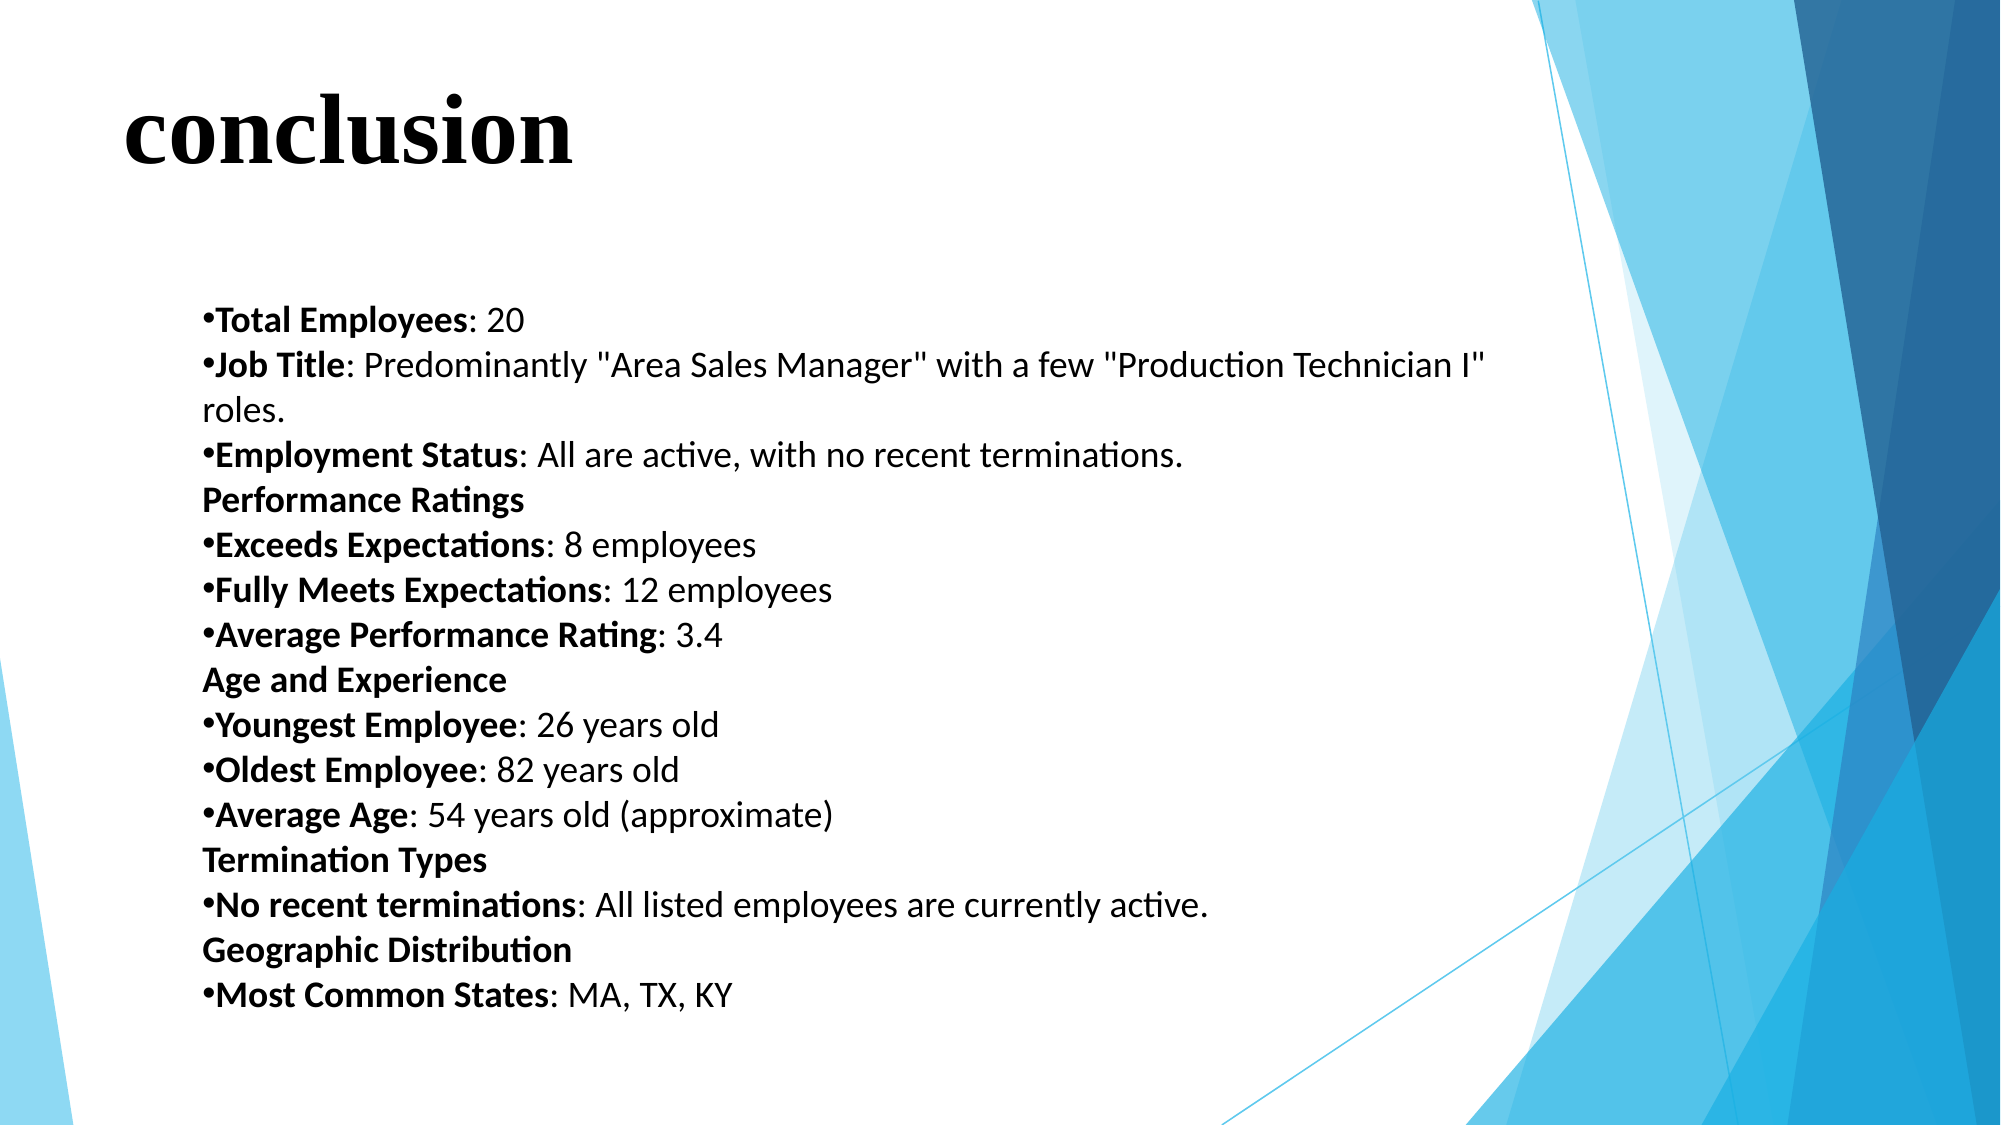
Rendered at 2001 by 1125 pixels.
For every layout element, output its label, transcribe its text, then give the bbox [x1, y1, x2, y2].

title conclusion [123, 63, 1877, 188]
text_box Total Employees: 20 Job Title: Predominantly "Area Sales Manager" with a few "Production Technician I" roles. Employment Status: All are active, with no recent terminations. Performance Ratings Exceeds Expectations: 8 employees Fully Meets Expectations: 12 employees Average Performance Rating: 3.4 Age and Experience Youngest Employee: 26 years old Oldest Employee: 82 years old Average Age: 54 years old (approximate) Termination Types No recent terminations: All listed employees are currently active. Geographic Distribution Most Common States: MA, TX, KY [187, 287, 1515, 1023]
